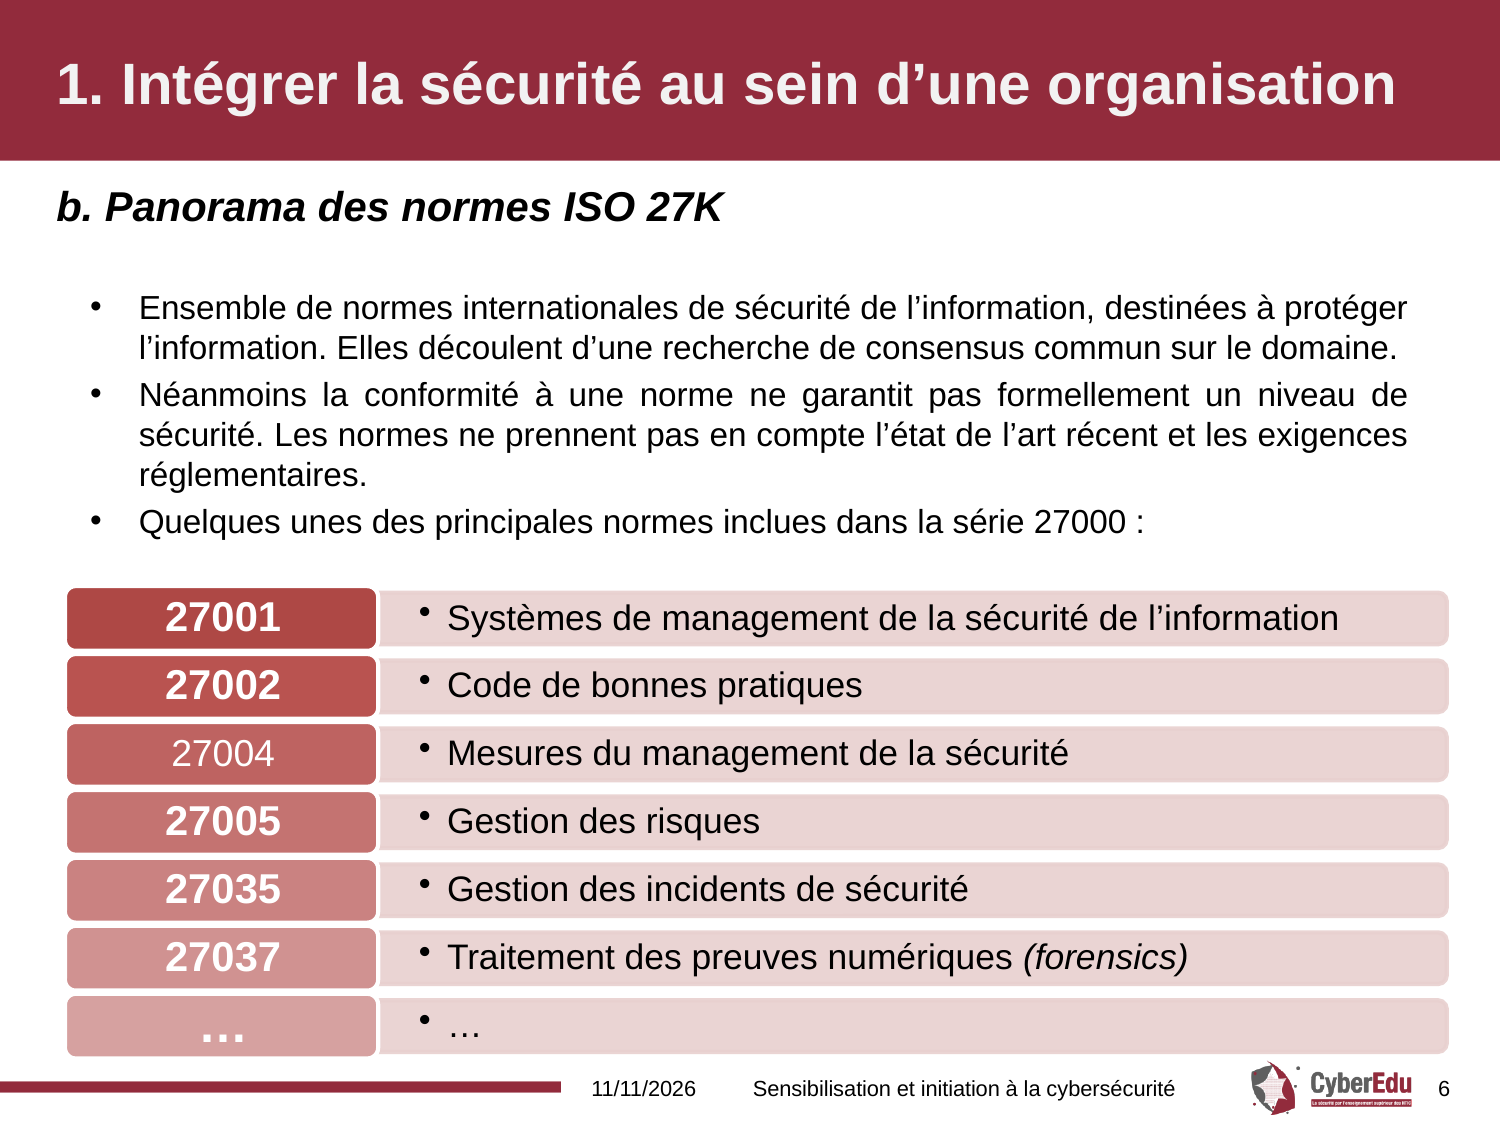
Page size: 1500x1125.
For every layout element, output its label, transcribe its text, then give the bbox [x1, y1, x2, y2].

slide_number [561, 1067, 727, 1118]
list b. Panorama des normes ISO 27K [41, 172, 1471, 268]
title 1. Intégrer la sécurité au sein d’une organisation [41, 1, 1471, 161]
list Ensemble de normes internationales de sécurité de l’information, destinées à protéger l’information. Elles découlent d’une recherche de consensus commun sur le domaine. Néanmoins la conformité à une norme ne garantit pas formellement un niveau de sécurité. Les normes ne prennent pas en compte l’état de l’art récent et les exigences réglementaires. Quelques unes des principales normes inclues dans la série 27000 : [75, 278, 1425, 584]
footer Sensibilisation et initiation à la cybersécurité [738, 1067, 1236, 1118]
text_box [64, 585, 1448, 1059]
picture [1246, 1060, 1412, 1115]
slide_number 6 [1423, 1057, 1495, 1118]
